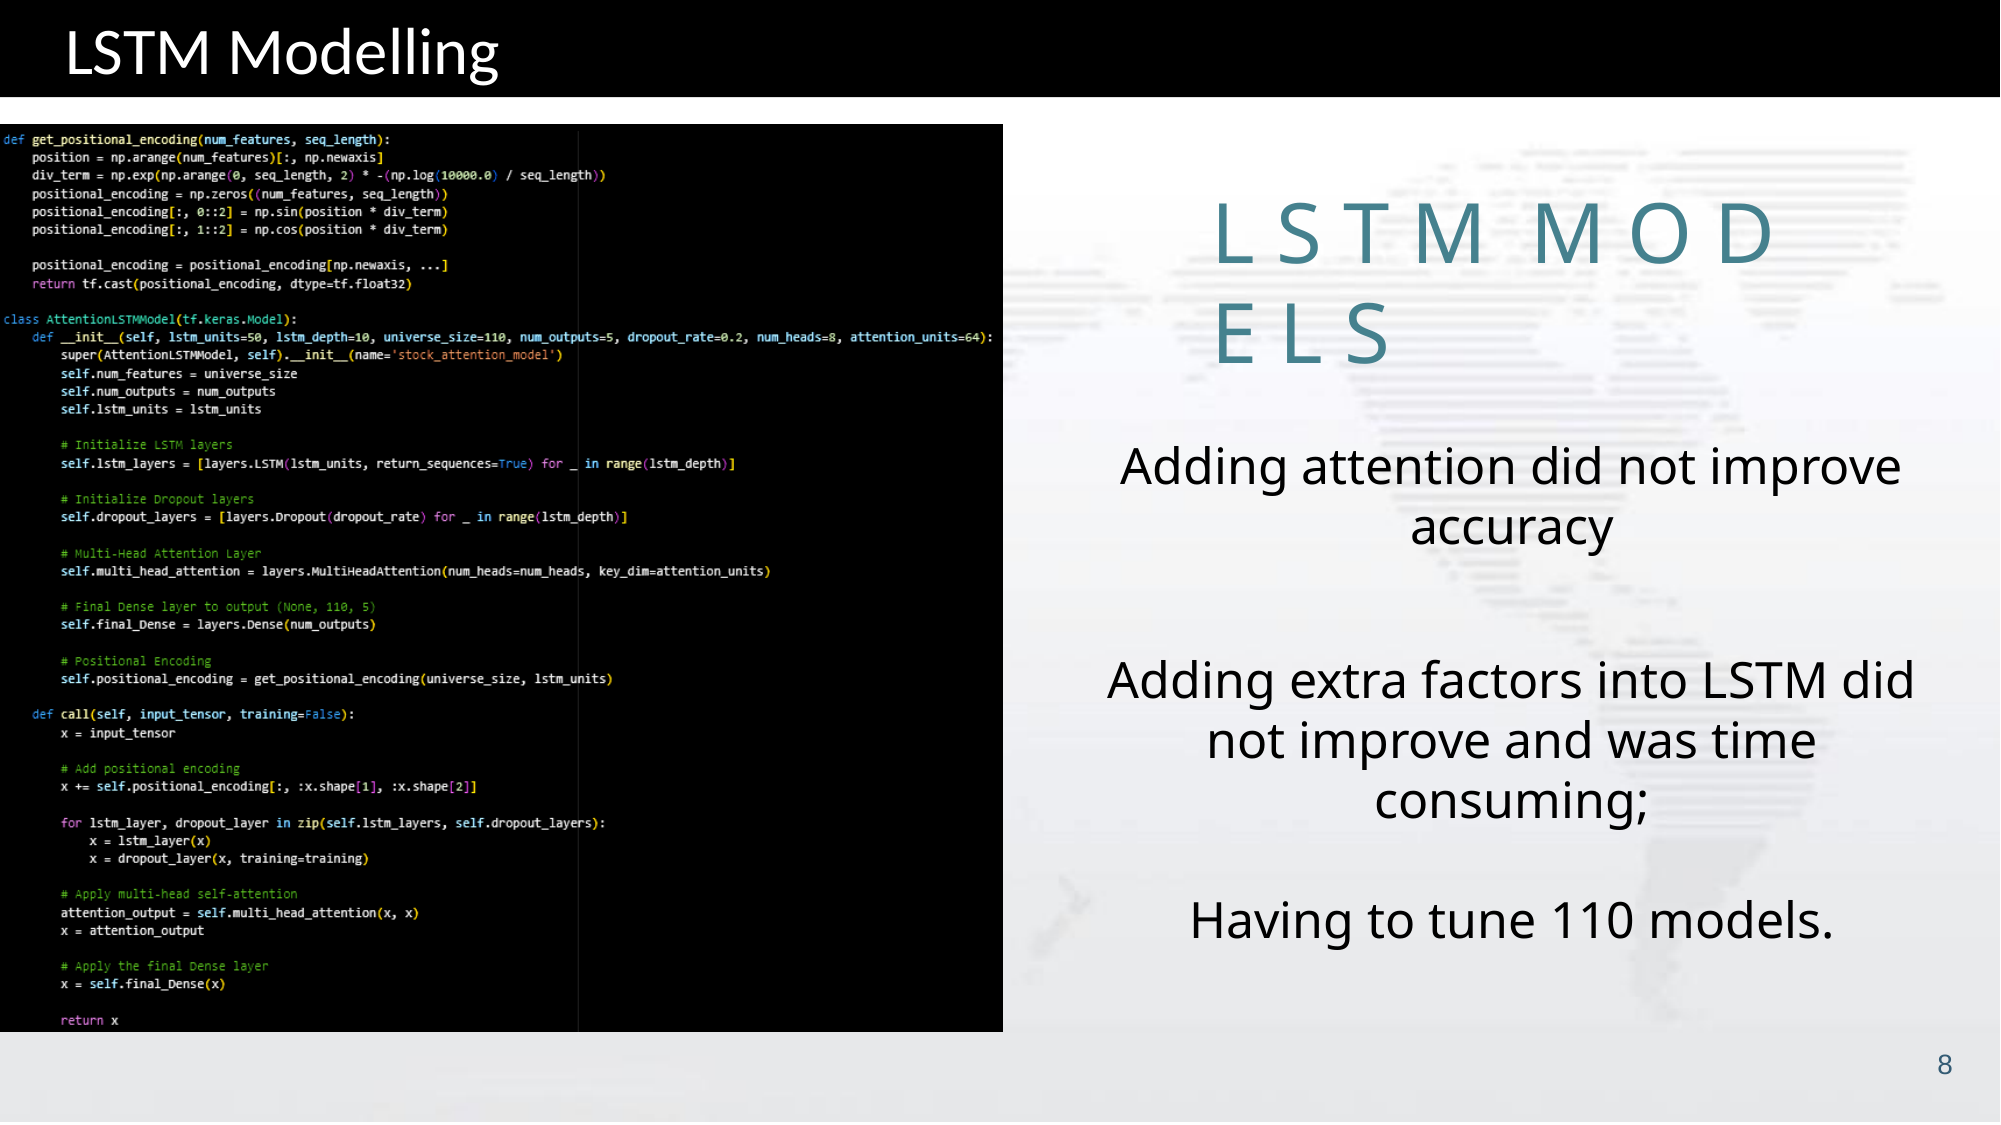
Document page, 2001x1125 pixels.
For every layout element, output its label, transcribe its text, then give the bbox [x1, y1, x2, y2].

slide_number 7 [1853, 1019, 1974, 1106]
text_box Adding attention did not improve accuracy [1074, 414, 1950, 575]
text_box [0, 0, 2000, 98]
text_box LSTM Modelling [50, 0, 846, 95]
picture [0, 98, 2000, 1122]
text_box Adding extra factors into LSTM did not improve and was time consuming; Having to tune 110 models. [1069, 628, 1955, 968]
text_box L S T M M O D E L S [1191, 160, 1834, 401]
